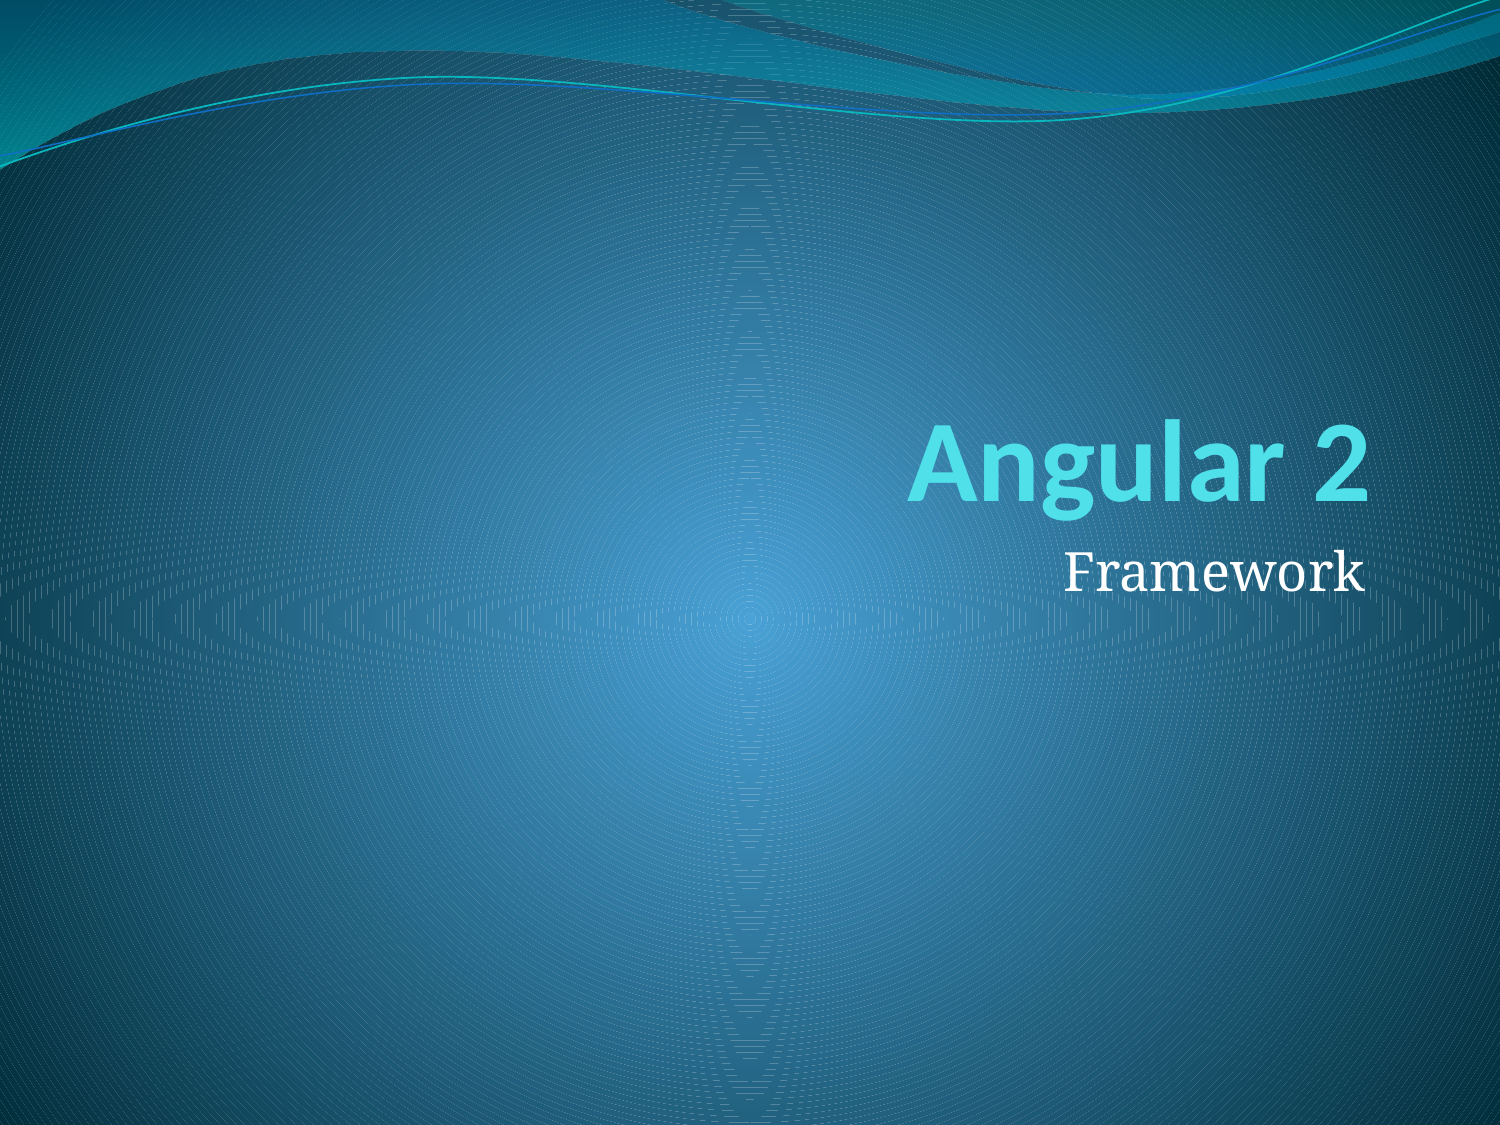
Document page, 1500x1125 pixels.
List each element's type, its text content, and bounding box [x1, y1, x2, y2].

title Angular 2 [87, 224, 1376, 525]
subtitle Framework [87, 529, 1376, 818]
